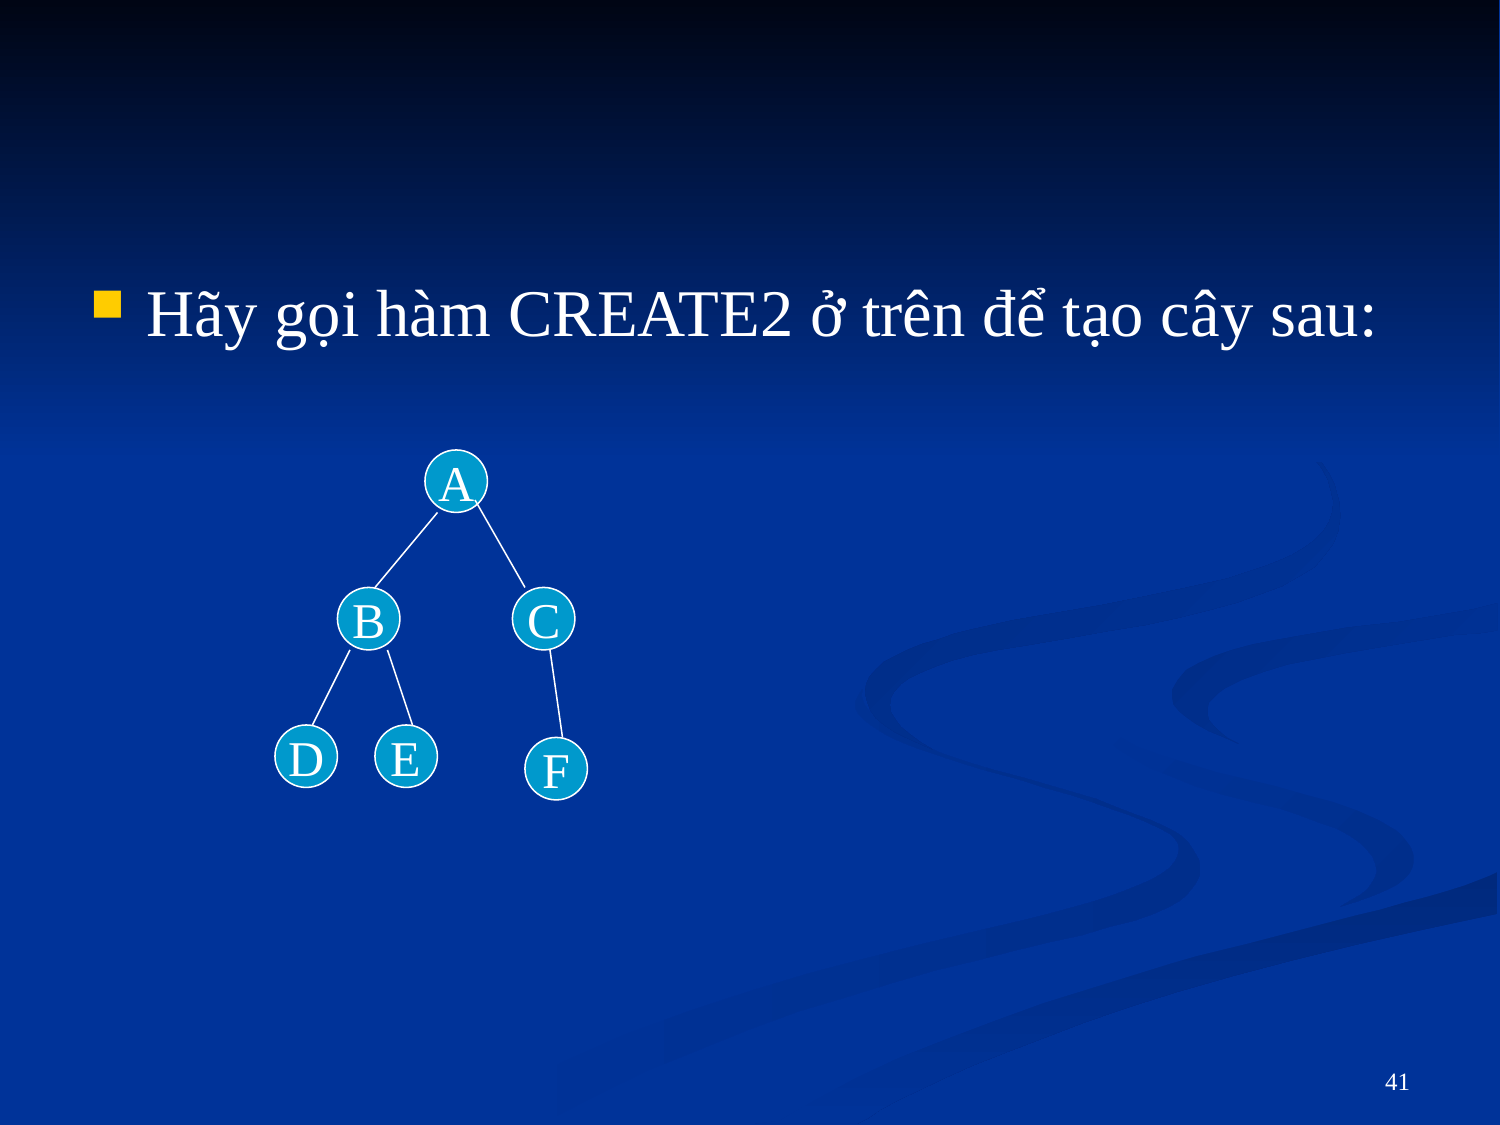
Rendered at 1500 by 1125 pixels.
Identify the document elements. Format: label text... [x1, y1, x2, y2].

slide_number 41 [1074, 1024, 1426, 1104]
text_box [274, 449, 588, 801]
list Hãy gọi hàm CREATE2 ở trên để tạo cây sau: [74, 262, 1426, 1006]
